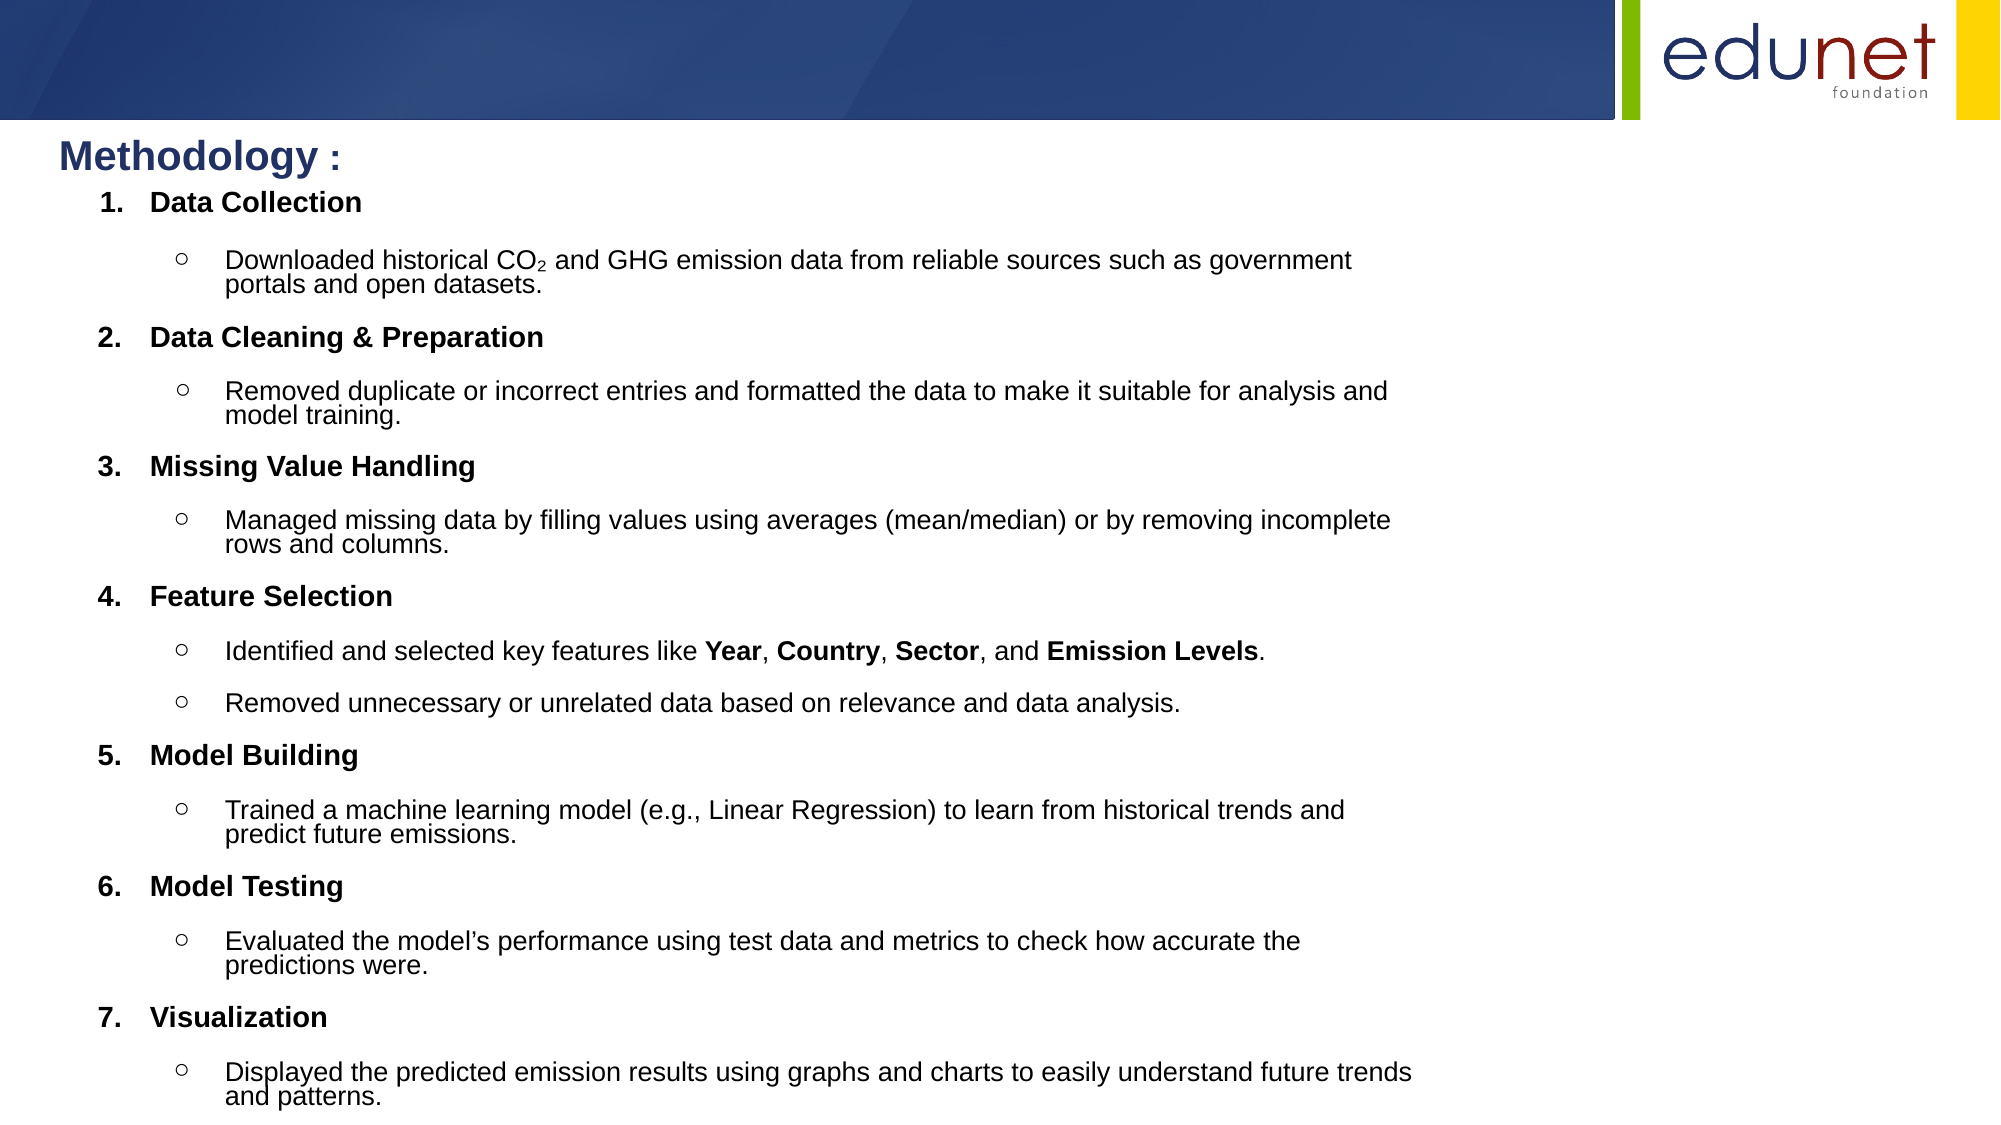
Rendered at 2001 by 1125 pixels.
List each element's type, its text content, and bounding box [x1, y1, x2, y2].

text_box Data Collection Downloaded historical CO₂ and GHG emission data from reliable sources such as government portals and open datasets. Data Cleaning & Preparation Removed duplicate or incorrect entries and formatted the data to make it suitable for analysis and model training. Missing Value Handling Managed missing data by filling values using averages (mean/median) or by removing incomplete rows and columns. Feature Selection Identified and selected key features like Year, Country, Sector, and Emission Levels. Removed unnecessary or unrelated data based on relevance and data analysis. Model Building Trained a machine learning model (e.g., Linear Regression) to learn from historical trends and predict future emissions. Model Testing Evaluated the model’s performance using test data and metrics to check how accurate the predictions were. Visualization Displayed the predicted emission results using graphs and charts to easily understand future trends and patterns. [59, 186, 1441, 1125]
text_box Methodology : [43, 120, 1045, 186]
picture [1652, 12, 1948, 108]
